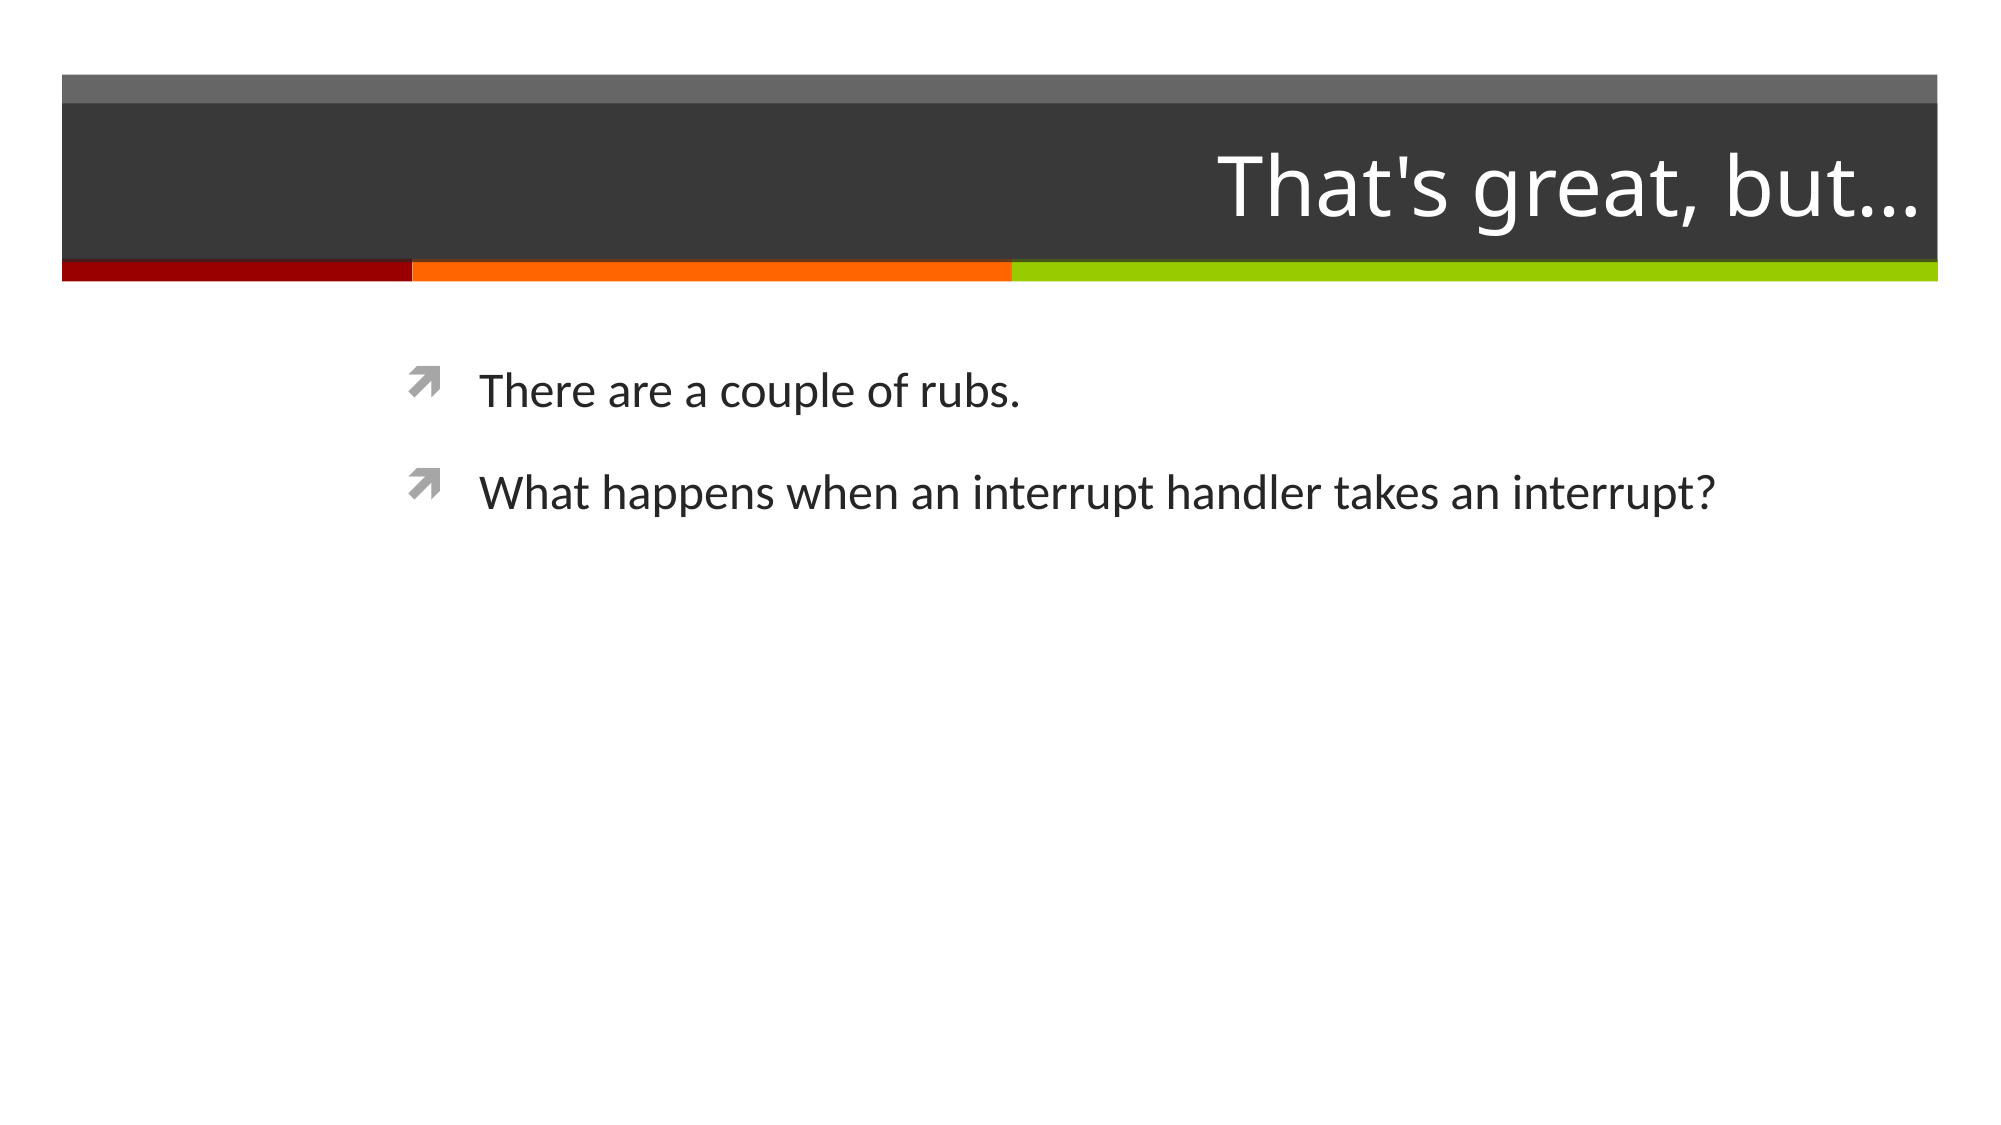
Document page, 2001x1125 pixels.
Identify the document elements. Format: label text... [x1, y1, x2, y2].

list There are a couple of rubs. What happens when an interrupt handler takes an interrupt? [389, 350, 1938, 1005]
title That's great, but… [62, 103, 1938, 263]
